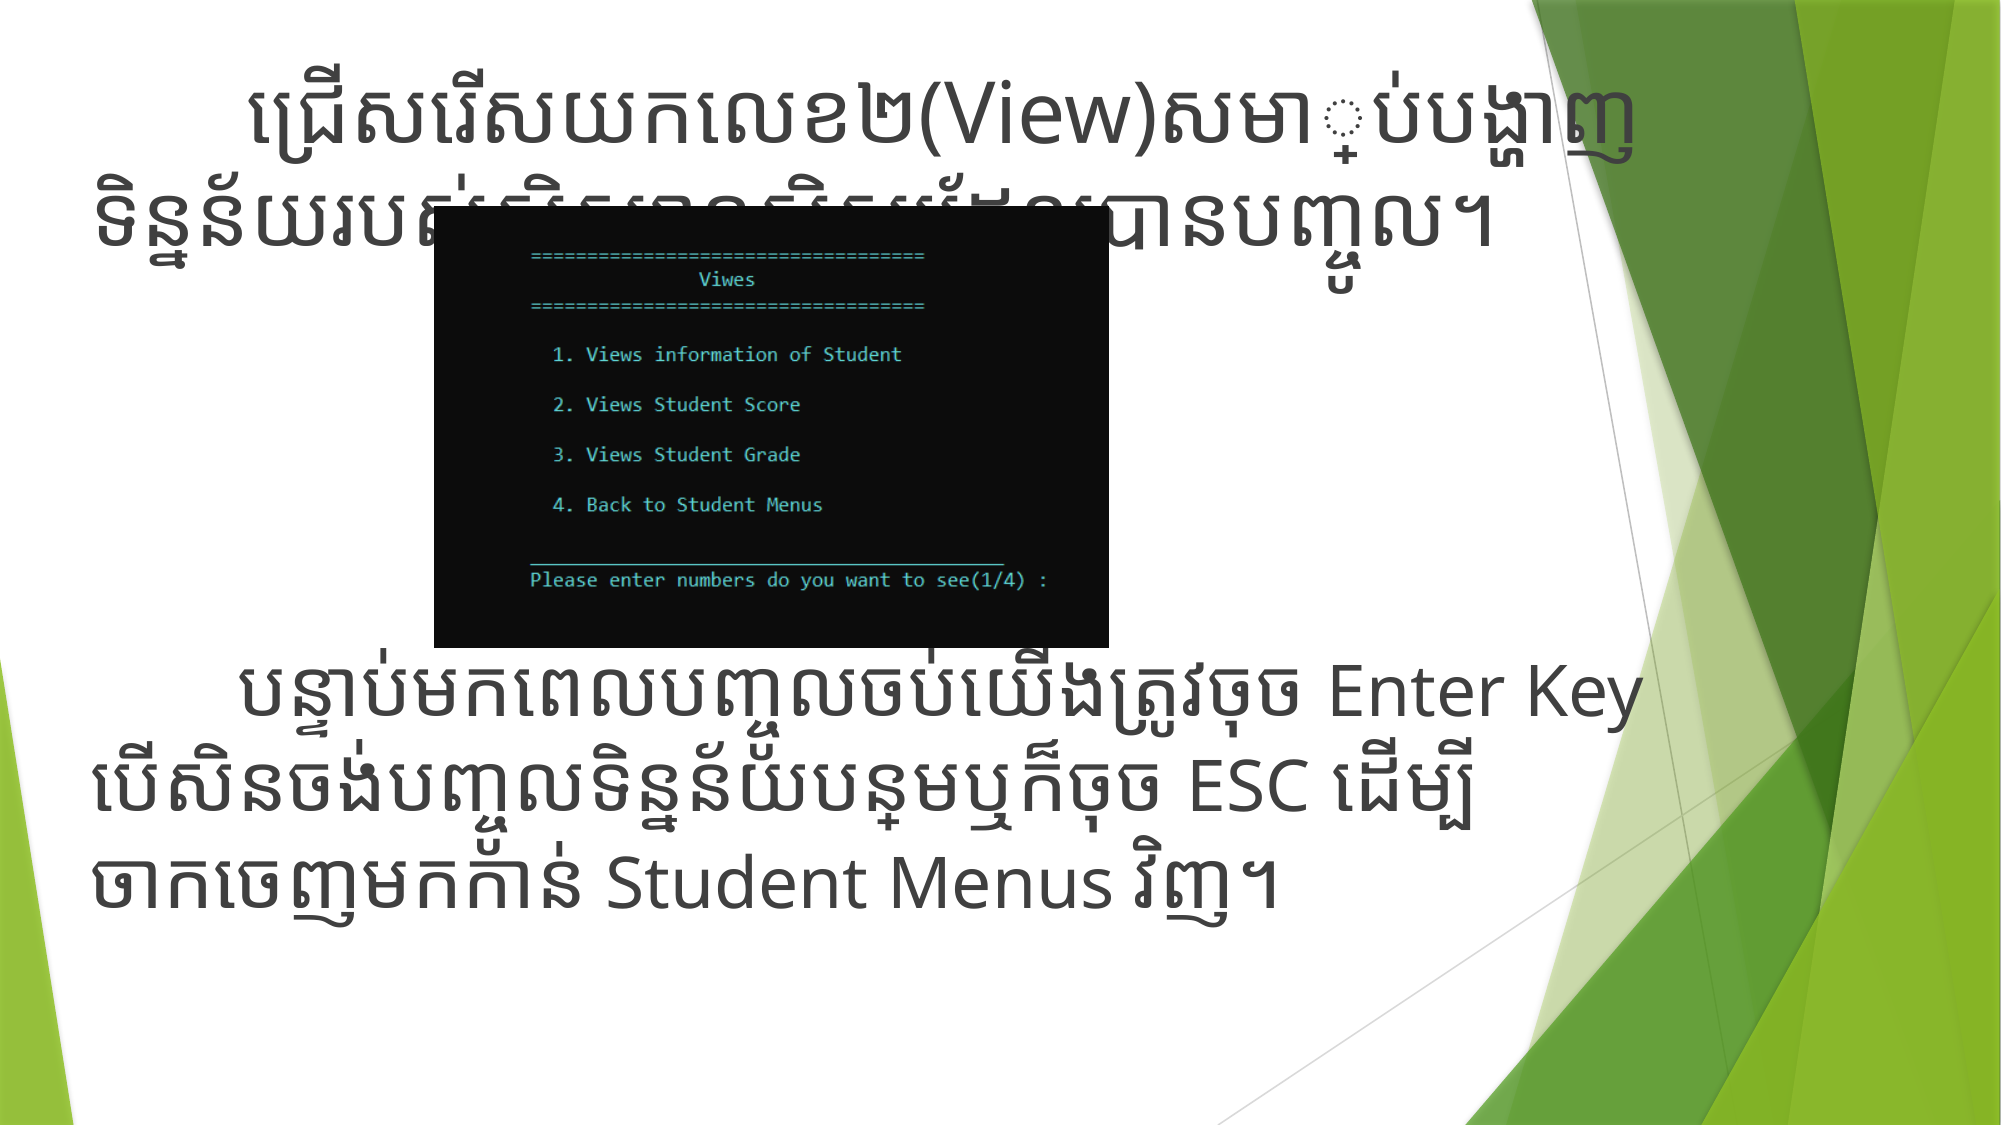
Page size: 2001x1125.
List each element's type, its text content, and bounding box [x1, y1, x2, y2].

list ជ្រើសរើសយកលេខ២(View)សមា្រប់បង្ហាញទិន្នន័យរបស់សិស្សានុសិស្សដែលបានបញ្ចូល។ បន្ទាប់មកពេលបញ្ចូលចប់យើងត្រូវចុច Enter Key បើសិនចង់បញ្ចូលទិន្នន័យបន្ថែមឬក៏ចុច​ ESC ដើម្បីចាកចេញមកកាន់​ Student Menus វិញ។ [75, 50, 1676, 991]
picture [433, 205, 1109, 649]
